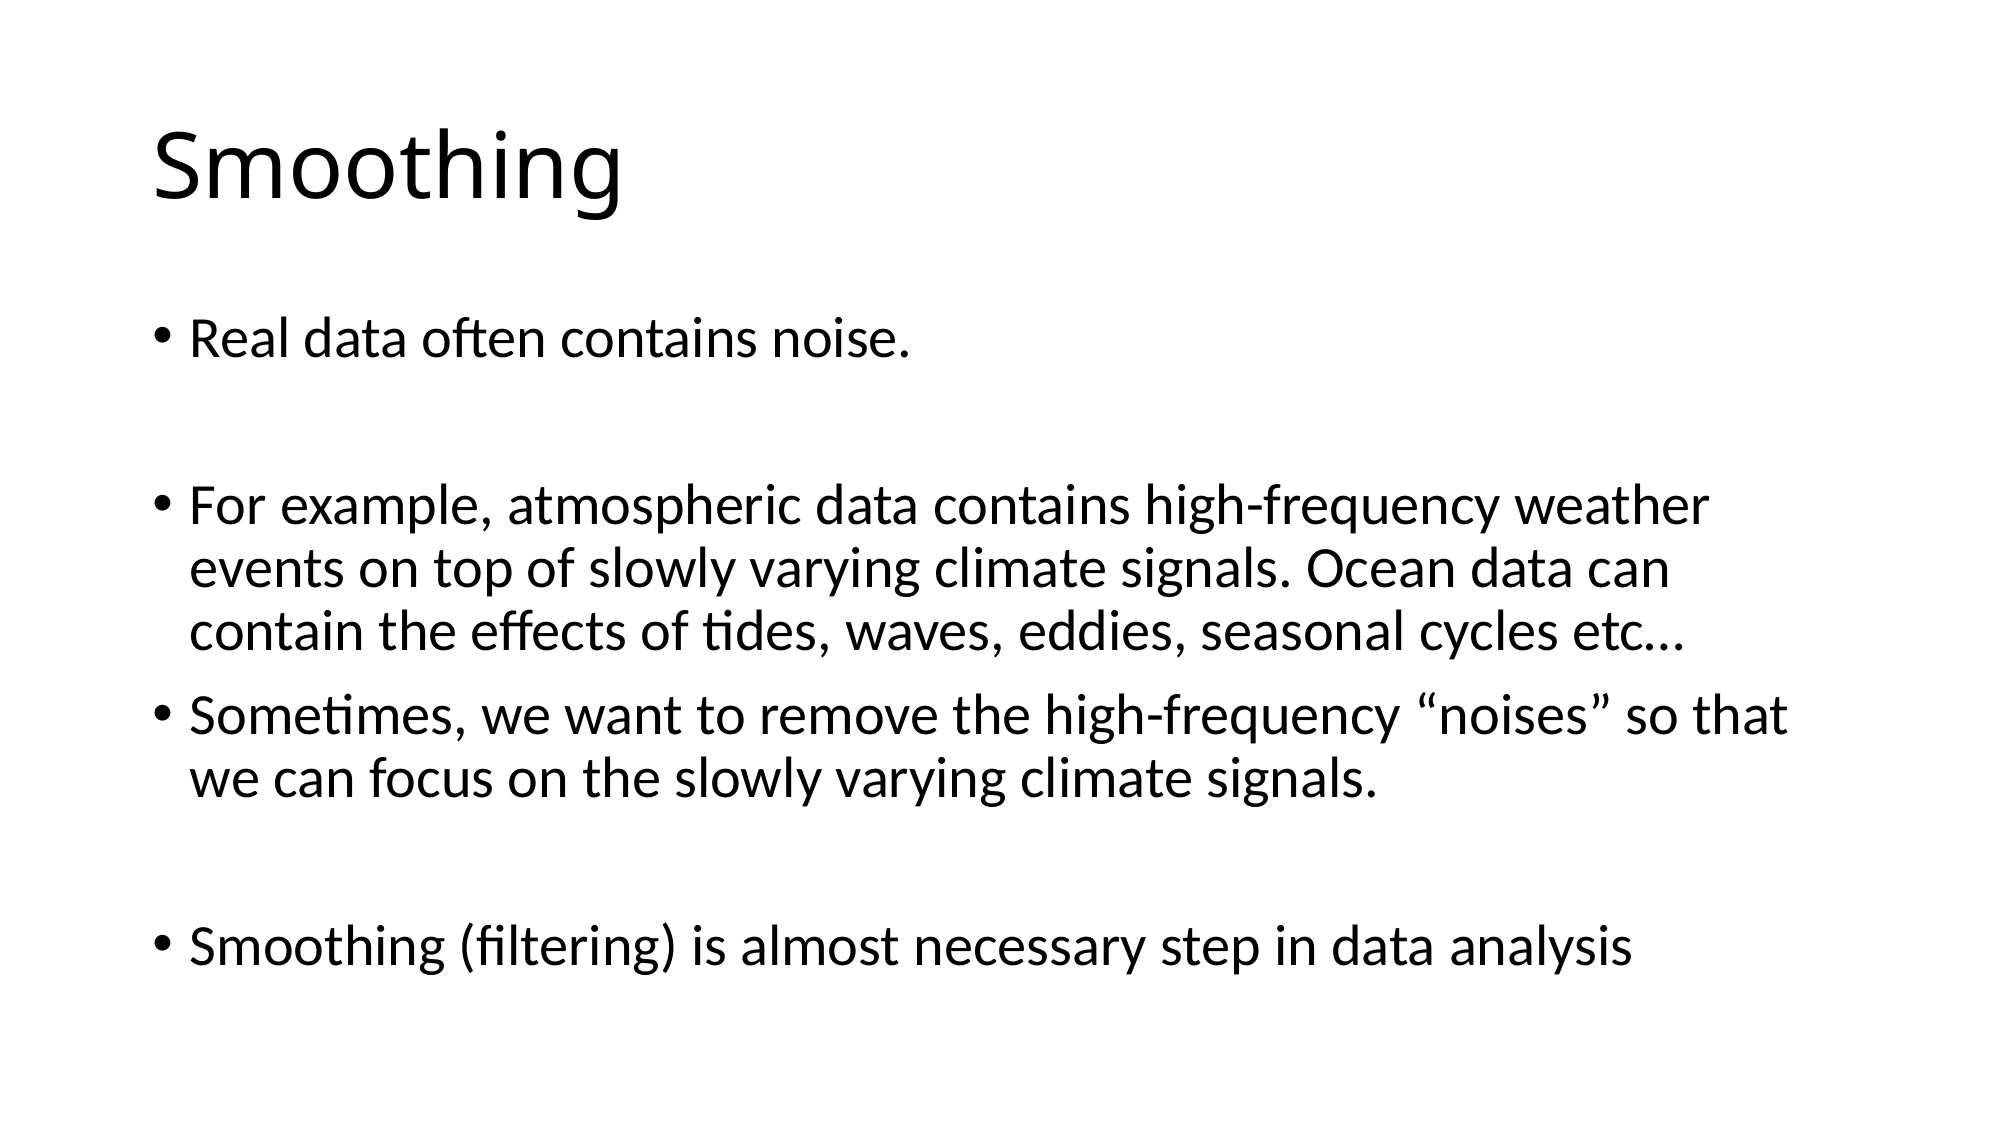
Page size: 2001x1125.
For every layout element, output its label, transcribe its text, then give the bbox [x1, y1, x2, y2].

title Smoothing [137, 59, 1863, 278]
list Real data often contains noise. For example, atmospheric data contains high-frequency weather events on top of slowly varying climate signals. Ocean data can contain the effects of tides, waves, eddies, seasonal cycles etc… Sometimes, we want to remove the high-frequency “noises” so that we can focus on the slowly varying climate signals. Smoothing (filtering) is almost necessary step in data analysis [137, 299, 1863, 1014]
